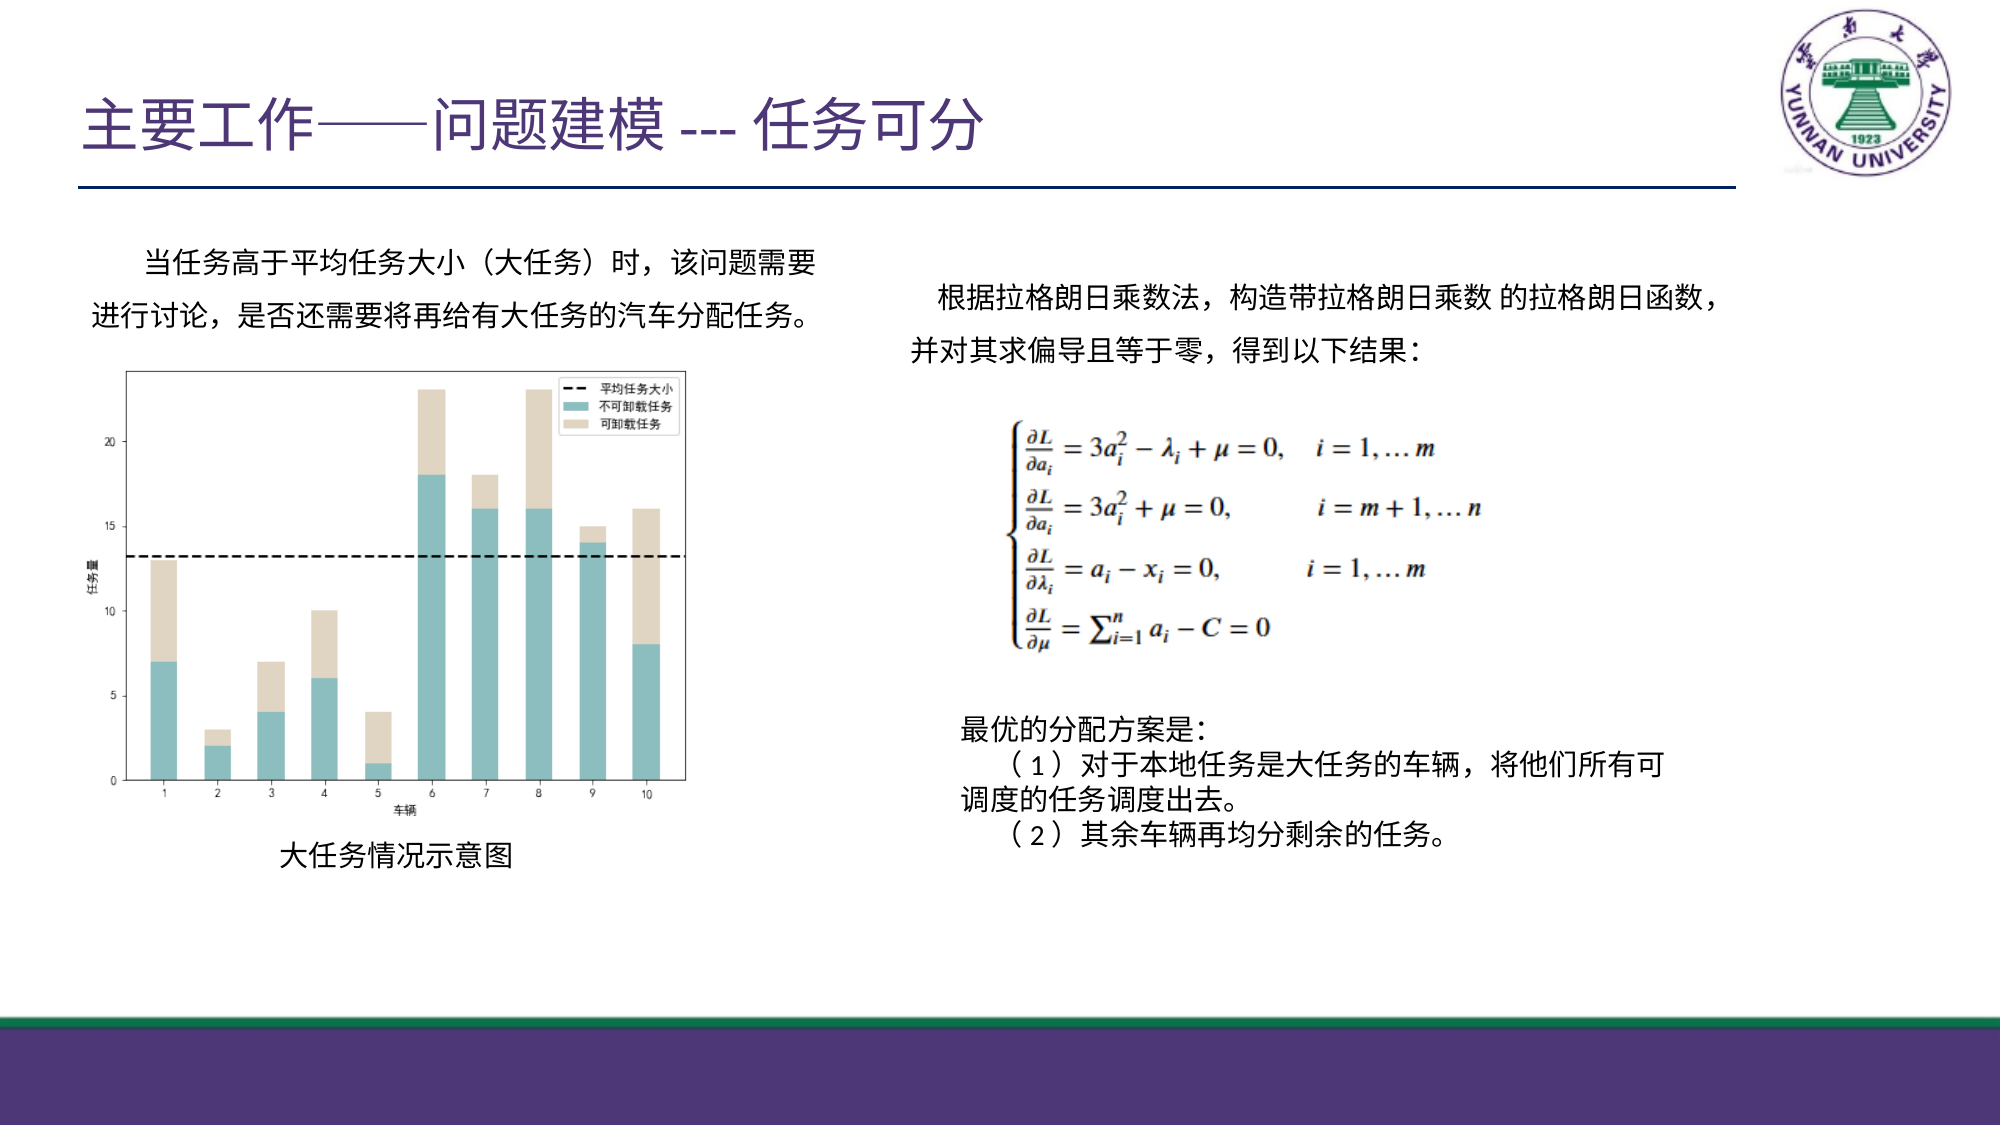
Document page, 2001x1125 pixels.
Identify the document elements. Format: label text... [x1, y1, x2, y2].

picture [962, 386, 1529, 669]
text_box 大任务情况示意图 [264, 834, 529, 880]
text_box 当任务高于平均任务大小（大任务）时，该问题需要进行讨论，是否还需要将再给有大任务的汽车分配任务。 [76, 219, 850, 340]
picture [0, 1014, 2000, 1125]
picture [1774, 3, 1955, 182]
picture [78, 362, 695, 826]
text_box 最优的分配方案是： （1）对于本地任务是大任务的车辆，将他们所有可调度的任务调度出去。 （2）其余车辆再均分剩余的任务。 [946, 704, 1684, 859]
text_box 主要工作——问题建模---任务可分 [80, 93, 987, 166]
text_box 根据拉格朗日乘数法，构造带拉格朗日乘数 的拉格朗日函数，并对其求偏导且等于零，得到以下结果： [896, 254, 1734, 375]
